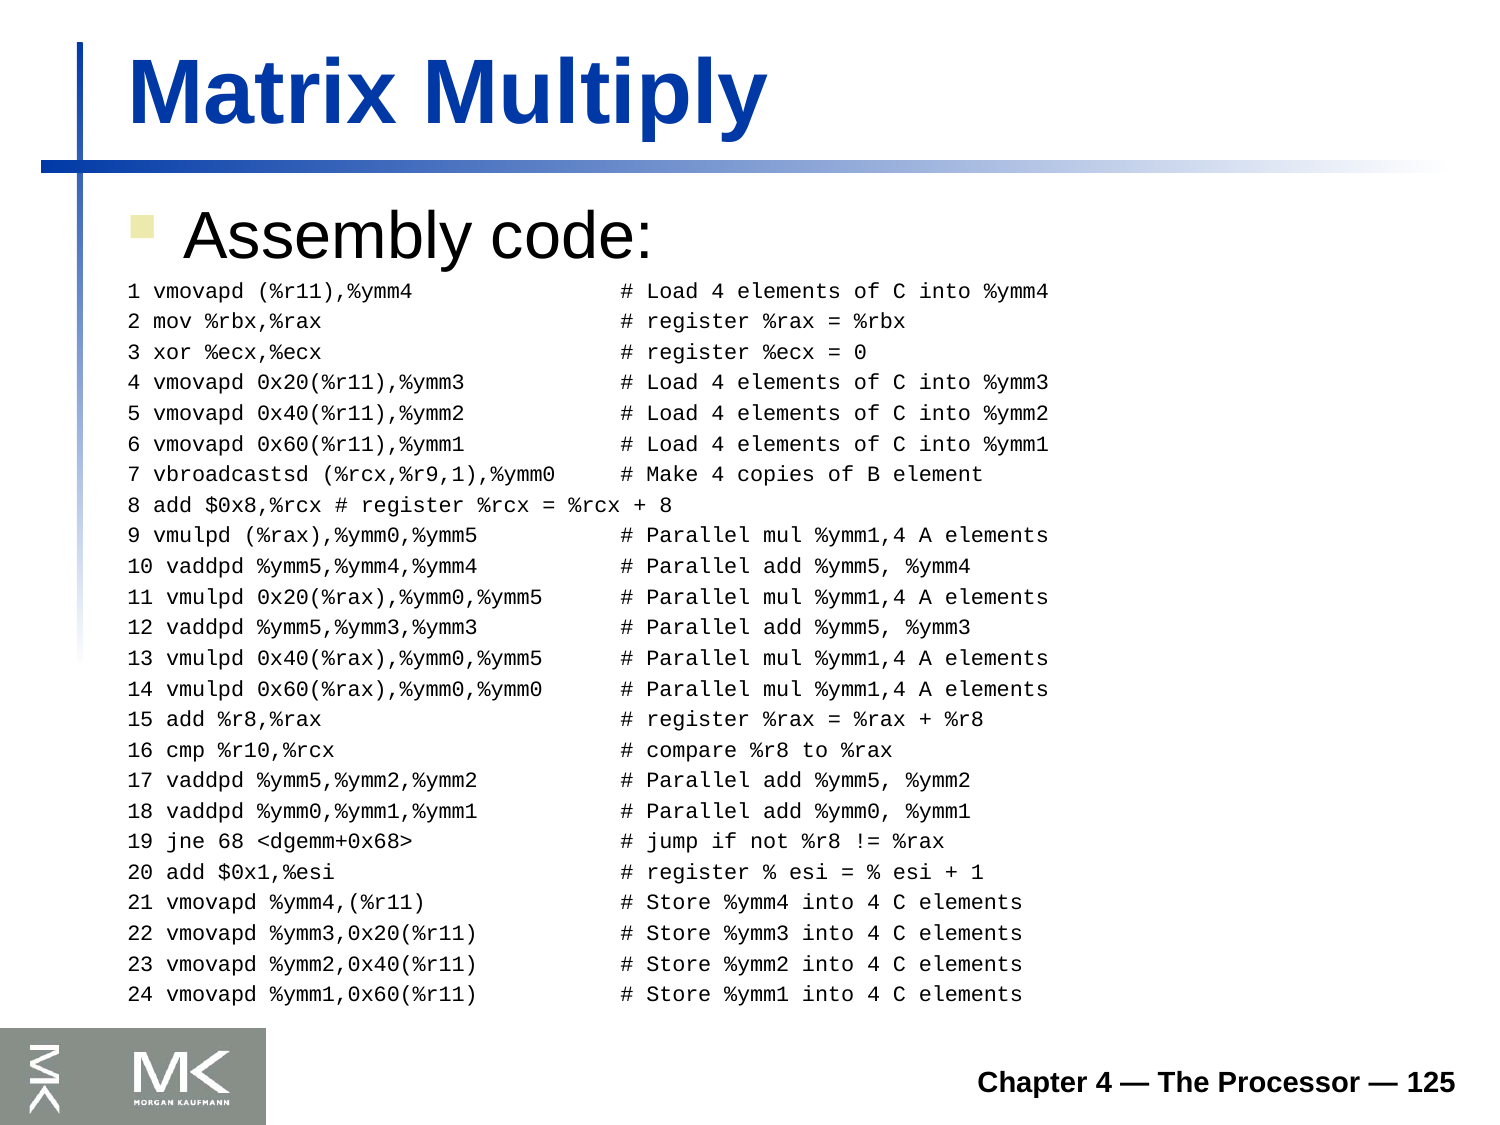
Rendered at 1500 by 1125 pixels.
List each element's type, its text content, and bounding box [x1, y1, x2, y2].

title Matrix Multiply [112, 23, 1468, 149]
list Assembly code: 1 vmovapd (%r11),%ymm4 # Load 4 elements of C into %ymm4 2 mov %rbx,%rax # register %rax = %rbx 3 xor %ecx,%ecx # register %ecx = 0 4 vmovapd 0x20(%r11),%ymm3 # Load 4 elements of C into %ymm3 5 vmovapd 0x40(%r11),%ymm2 # Load 4 elements of C into %ymm2 6 vmovapd 0x60(%r11),%ymm1 # Load 4 elements of C into %ymm1 7 vbroadcastsd (%rcx,%r9,1),%ymm0 # Make 4 copies of B element 8 add $0x8,%rcx # register %rcx = %rcx + 8 9 vmulpd (%rax),%ymm0,%ymm5 # Parallel mul %ymm1,4 A elements 10 vaddpd %ymm5,%ymm4,%ymm4 # Parallel add %ymm5, %ymm4 11 vmulpd 0x20(%rax),%ymm0,%ymm5 # Parallel mul %ymm1,4 A elements 12 vaddpd %ymm5,%ymm3,%ymm3 # Parallel add %ymm5, %ymm3 13 vmulpd 0x40(%rax),%ymm0,%ymm5 # Parallel mul %ymm1,4 A elements 14 vmulpd 0x60(%rax),%ymm0,%ymm0 # Parallel mul %ymm1,4 A elements 15 add %r8,%rax # register %rax = %rax + %r8 16 cmp %r10,%rcx # compare %r8 to %rax 17 vaddpd %ymm5,%ymm2,%ymm2 # Parallel add %ymm5, %ymm2 18 vaddpd %ymm0,%ymm1,%ymm1 # Parallel add %ymm0, %ymm1 19 jne 68 <dgemm+0x68> # jump if not %r8 != %rax 20 add $0x1,%esi # register % esi = % esi + 1 21 vmovapd %ymm4,(%r11) # Store %ymm4 into 4 C elements 22 vmovapd %ymm3,0x20(%r11) # Store %ymm3 into 4 C elements 23 vmovapd %ymm2,0x40(%r11) # Store %ymm2 into 4 C elements 24 vmovapd %ymm1,0x60(%r11) # Store %ymm1 into 4 C elements [112, 184, 1469, 1094]
picture [0, 1028, 266, 1125]
footer Chapter 4 — The Processor — 125 [277, 1046, 1471, 1106]
